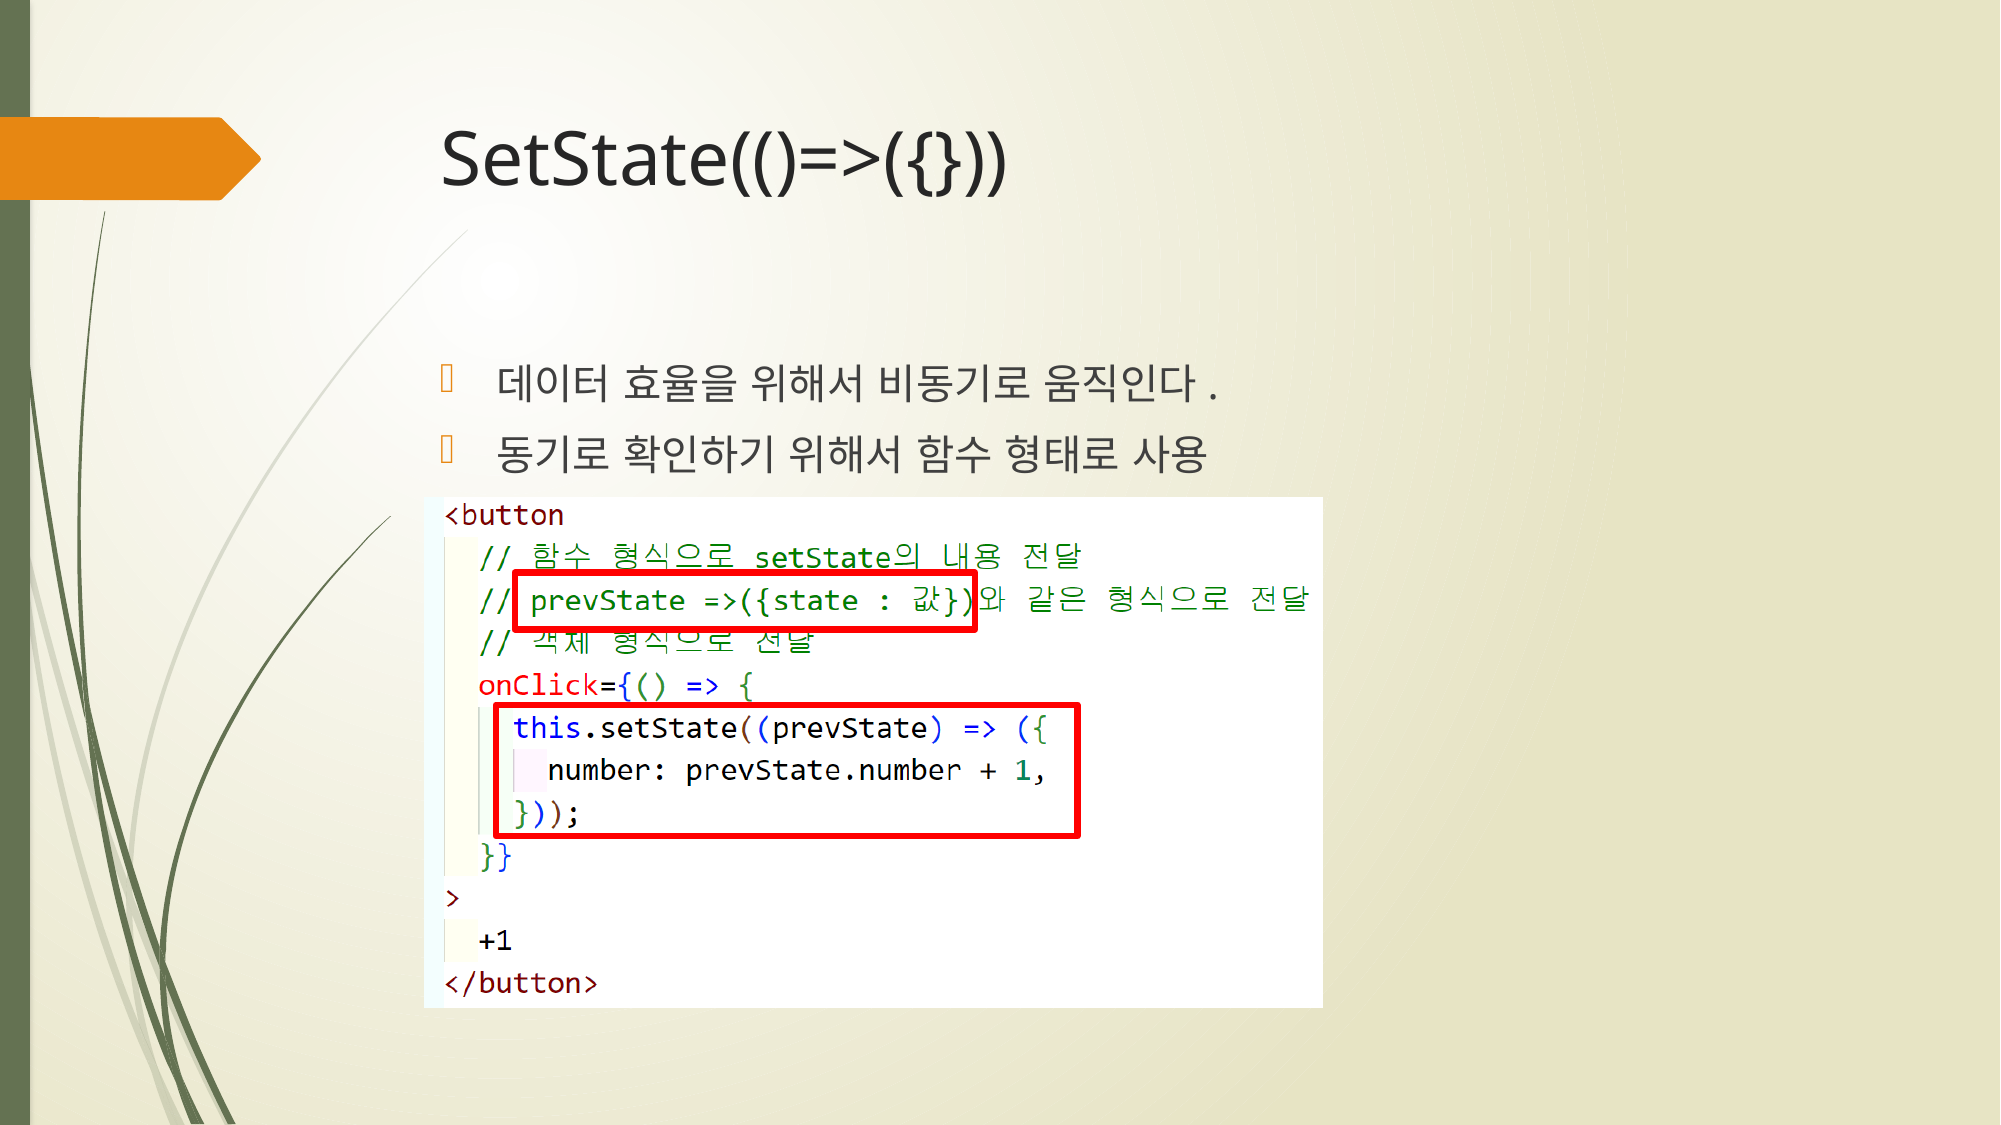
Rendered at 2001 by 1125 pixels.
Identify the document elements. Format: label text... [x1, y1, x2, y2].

list 데이터 효율을 위해서 비동기로 움직인다. 동기로 확인하기 위해서 함수 형태로 사용 [424, 350, 1888, 970]
picture [424, 497, 1323, 1008]
title SetState(()=>({})) [425, 102, 1888, 313]
